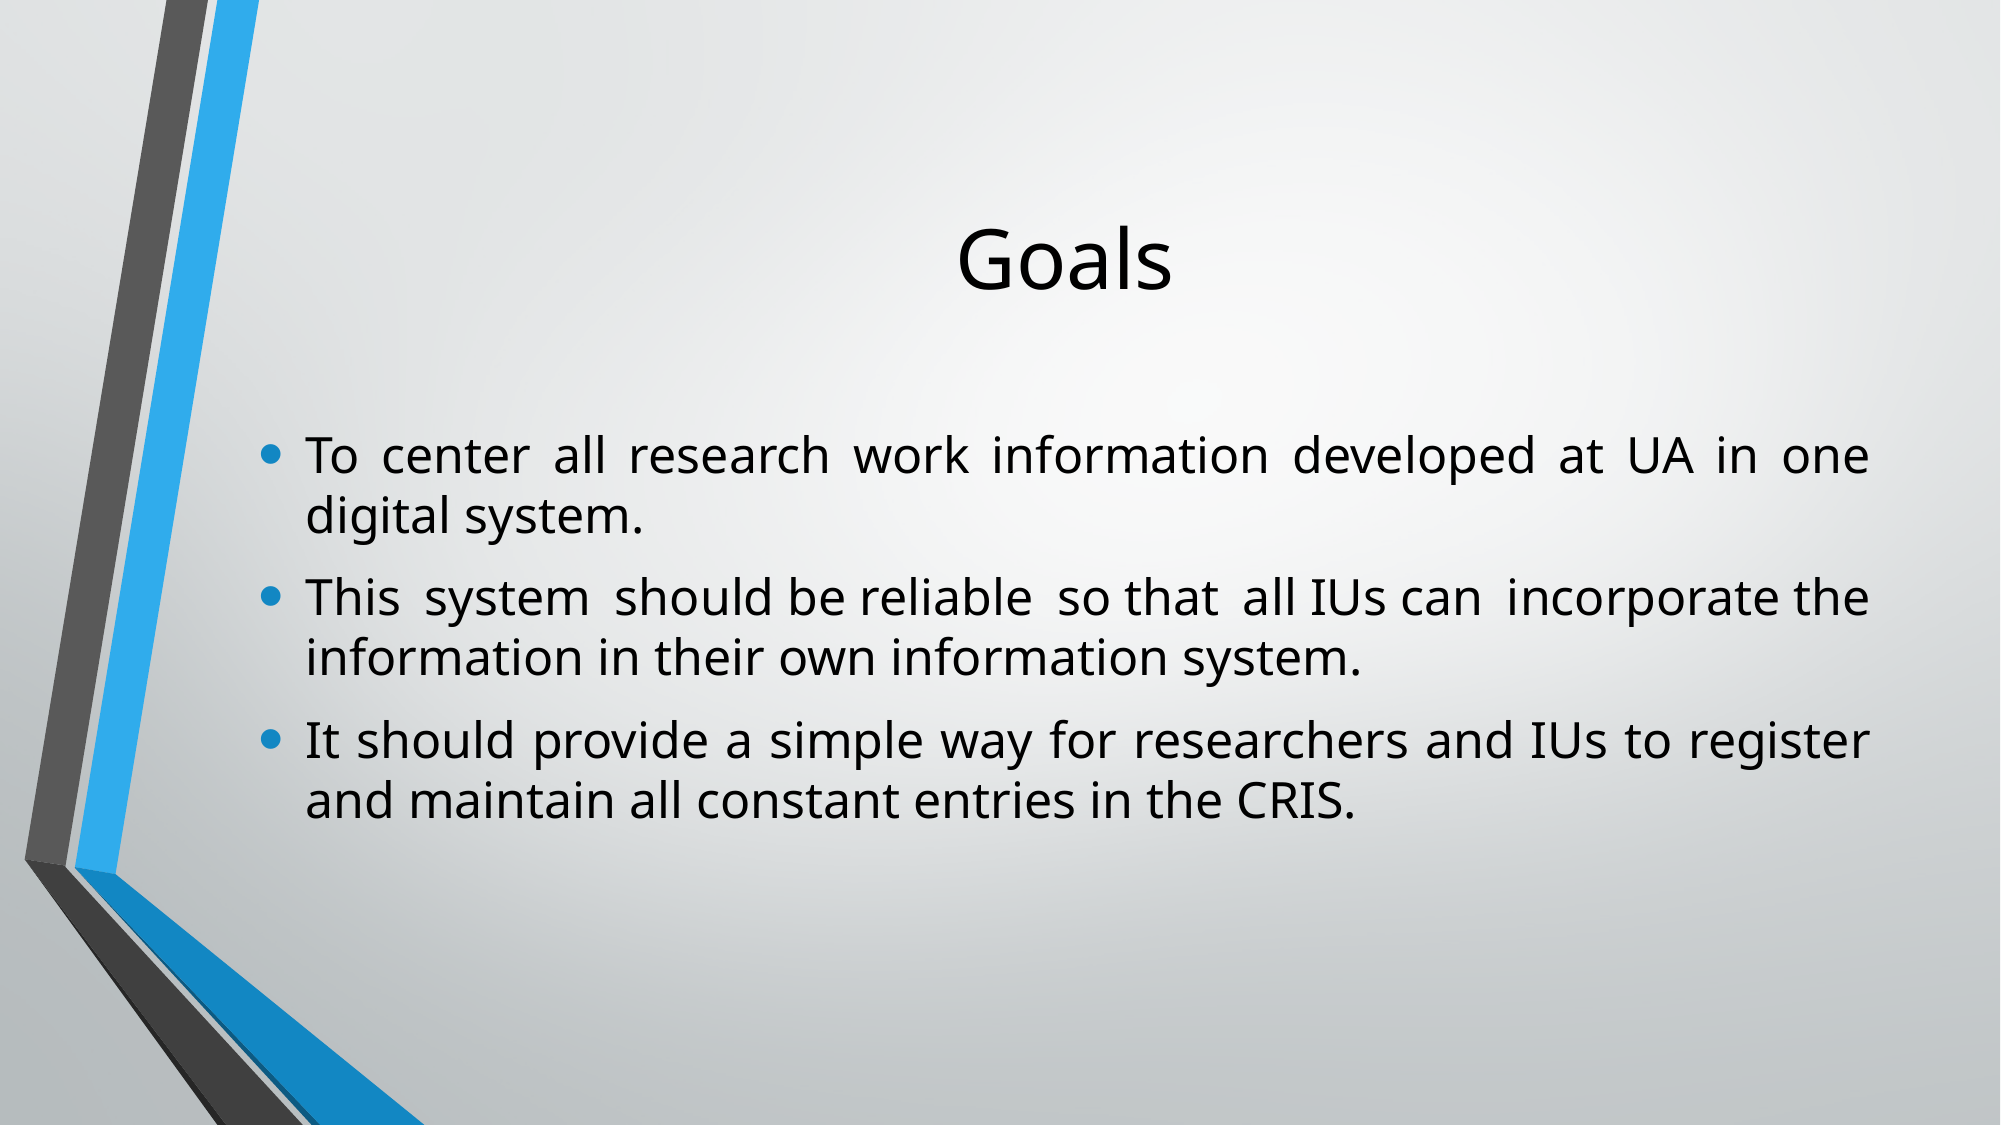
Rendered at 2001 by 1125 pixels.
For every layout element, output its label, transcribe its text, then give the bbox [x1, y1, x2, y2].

title Goals [243, 112, 1887, 369]
list To center all research work information developed at UA in one digital system. This system should be reliable so that all IUs can incorporate the information in their own information system. It should provide a simple way for researchers and IUs to register and maintain all constant entries in the CRIS. [243, 369, 1887, 882]
